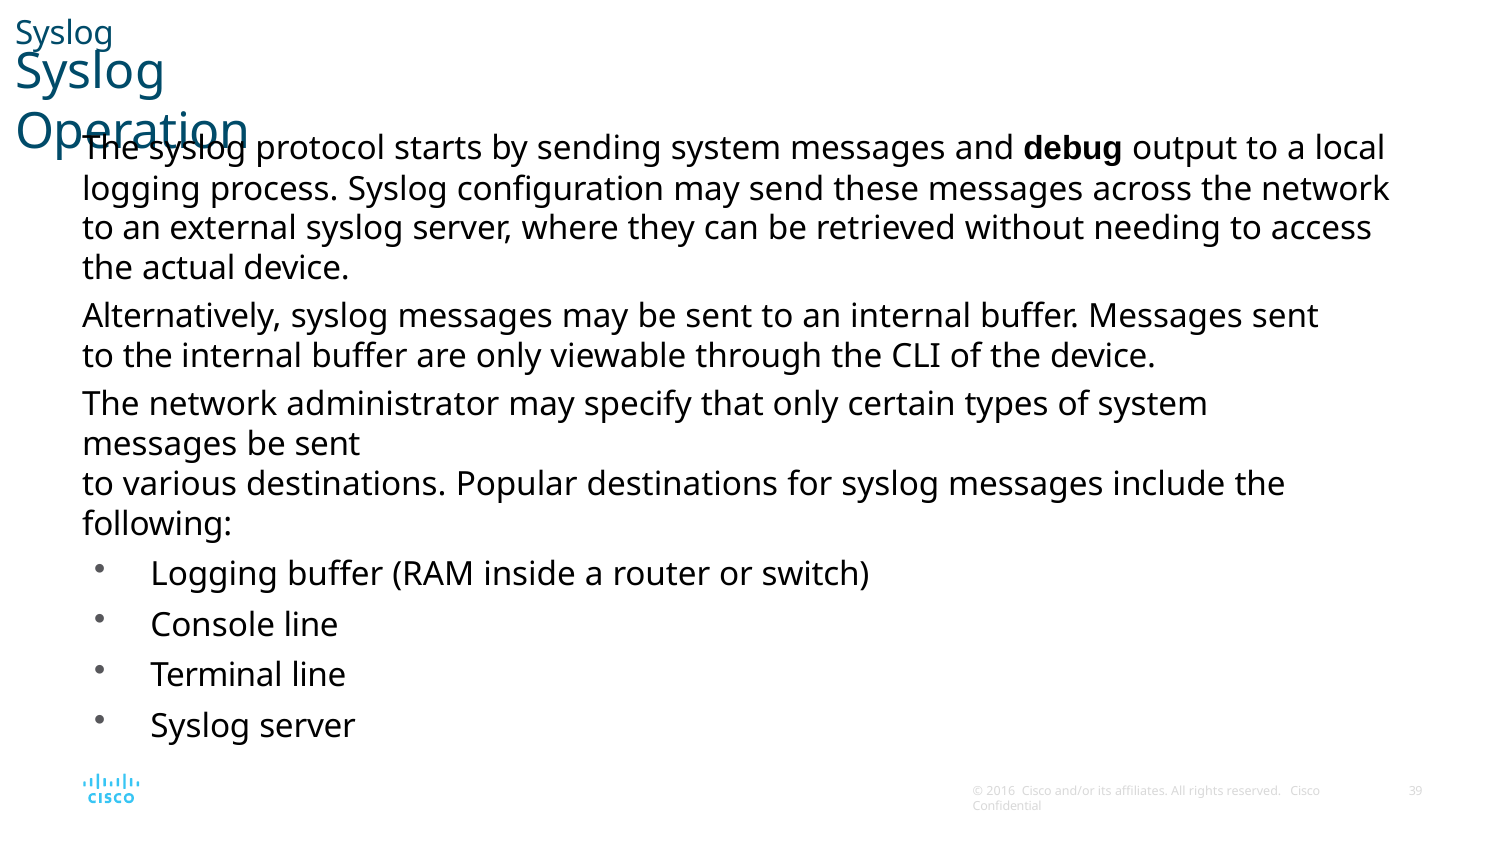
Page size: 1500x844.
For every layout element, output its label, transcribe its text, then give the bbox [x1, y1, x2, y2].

title Syslog Operation [12, 36, 401, 180]
footer © 2016 Cisco and/or its affiliates. All rights reserved. Cisco Confidential [970, 782, 1381, 844]
text_box The syslog protocol starts by sending system messages and debug output to a local logging process. Syslog configuration may send these messages across the network to an external syslog server, where they can be retrieved without needing to access the actual device. Alternatively, syslog messages may be sent to an internal buffer. Messages sent to the internal buffer are only viewable through the CLI of the device. The network administrator may specify that only certain types of system messages be sent to various destinations. Popular destinations for syslog messages include the following: Logging buffer (RAM inside a router or switch) Console line Terminal line Syslog server [80, 124, 1421, 744]
text_box Syslog [12, 9, 117, 36]
slide_number 69 [1402, 782, 1432, 844]
